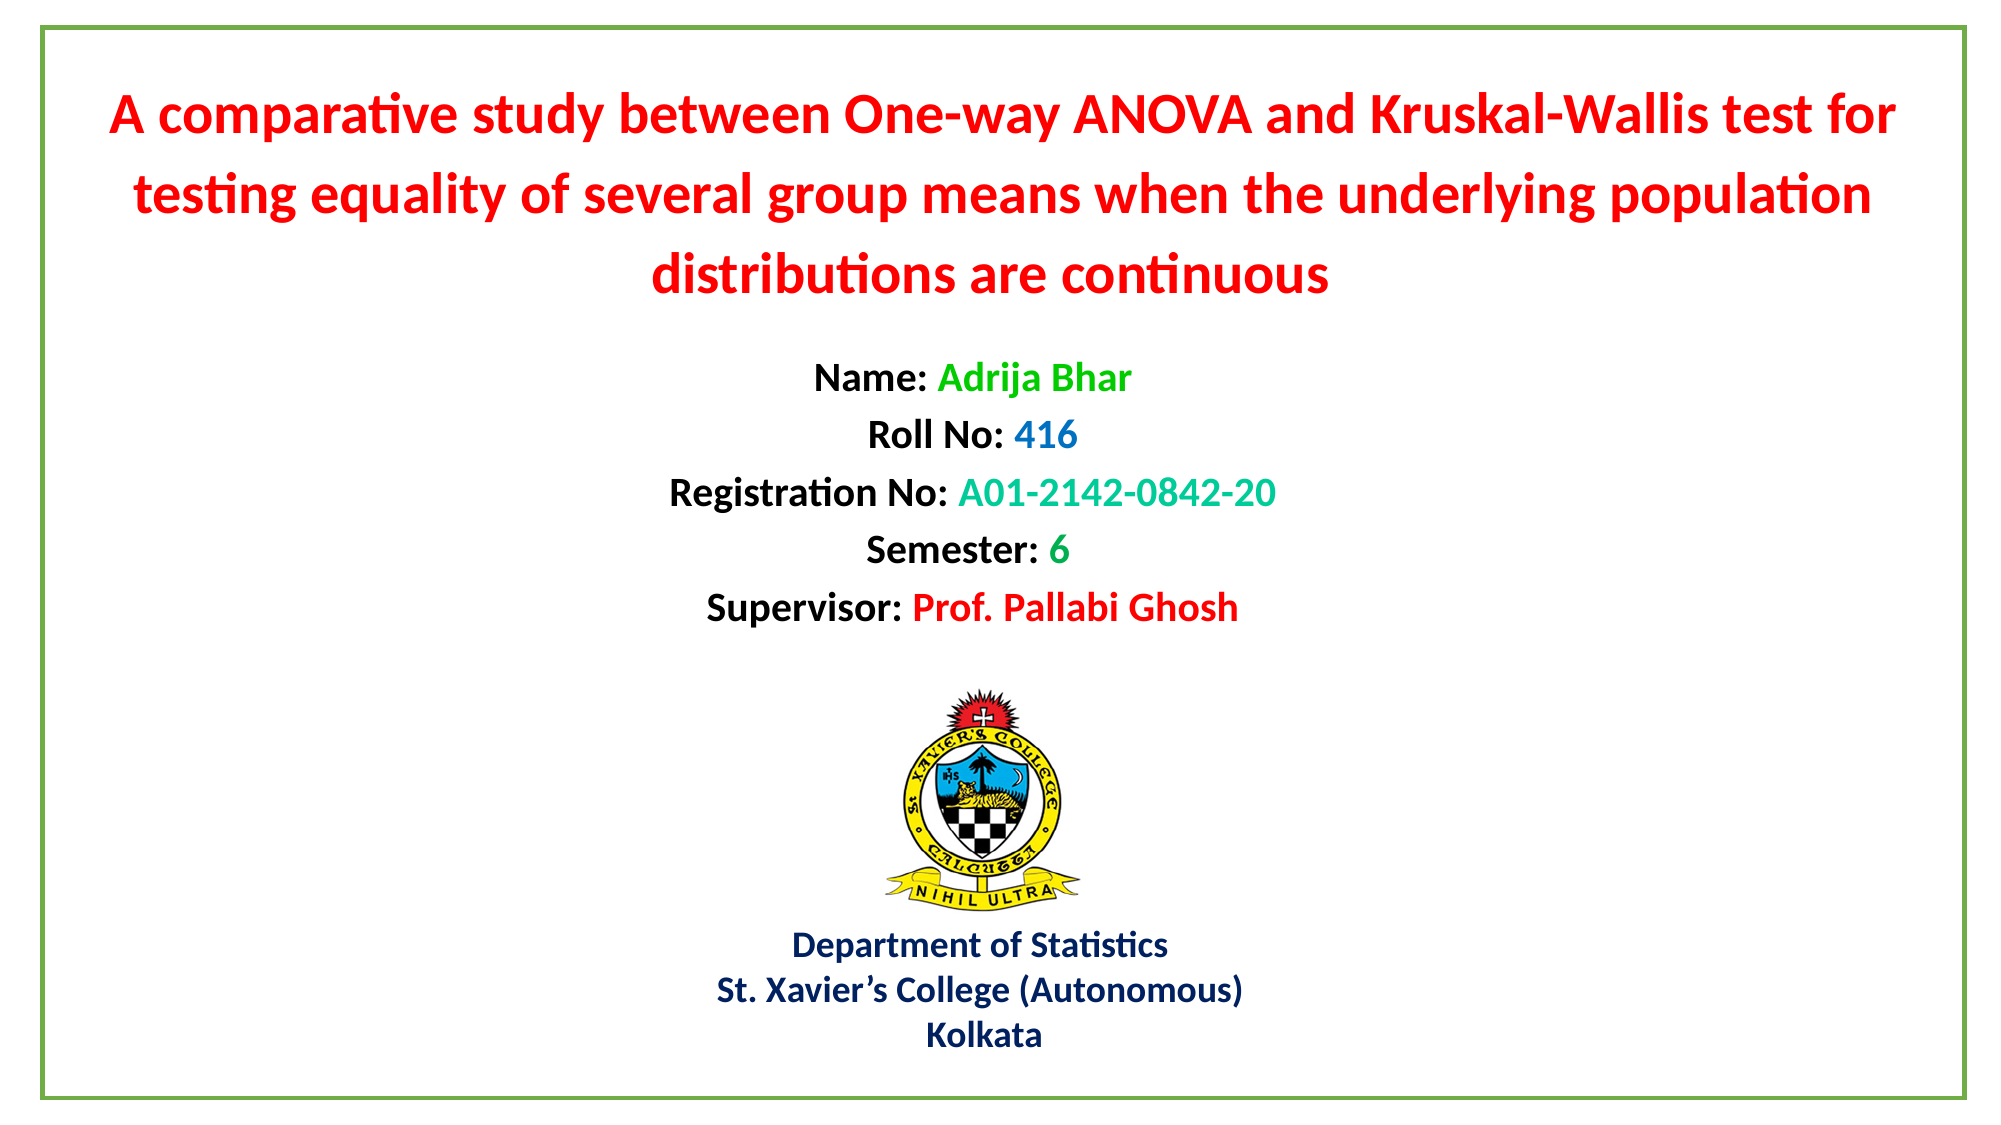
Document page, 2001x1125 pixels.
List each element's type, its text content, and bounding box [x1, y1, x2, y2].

text_box [41, 27, 1966, 1099]
text_box Name: Adrija Bhar Roll No: 416 Registration No: A01-2142-0842-20 Semester: 6 Supervisor: Prof. Pallabi Ghosh [549, 334, 1359, 682]
picture [875, 685, 1094, 914]
text_box Department of Statistics St. Xavier’s College (Autonomous) Kolkata [484, 913, 1485, 1063]
text_box A comparative study between One-way ANOVA and Kruskal-Wallis test for testing equality of several group means when the underlying population distributions are continuous [81, 56, 1925, 313]
